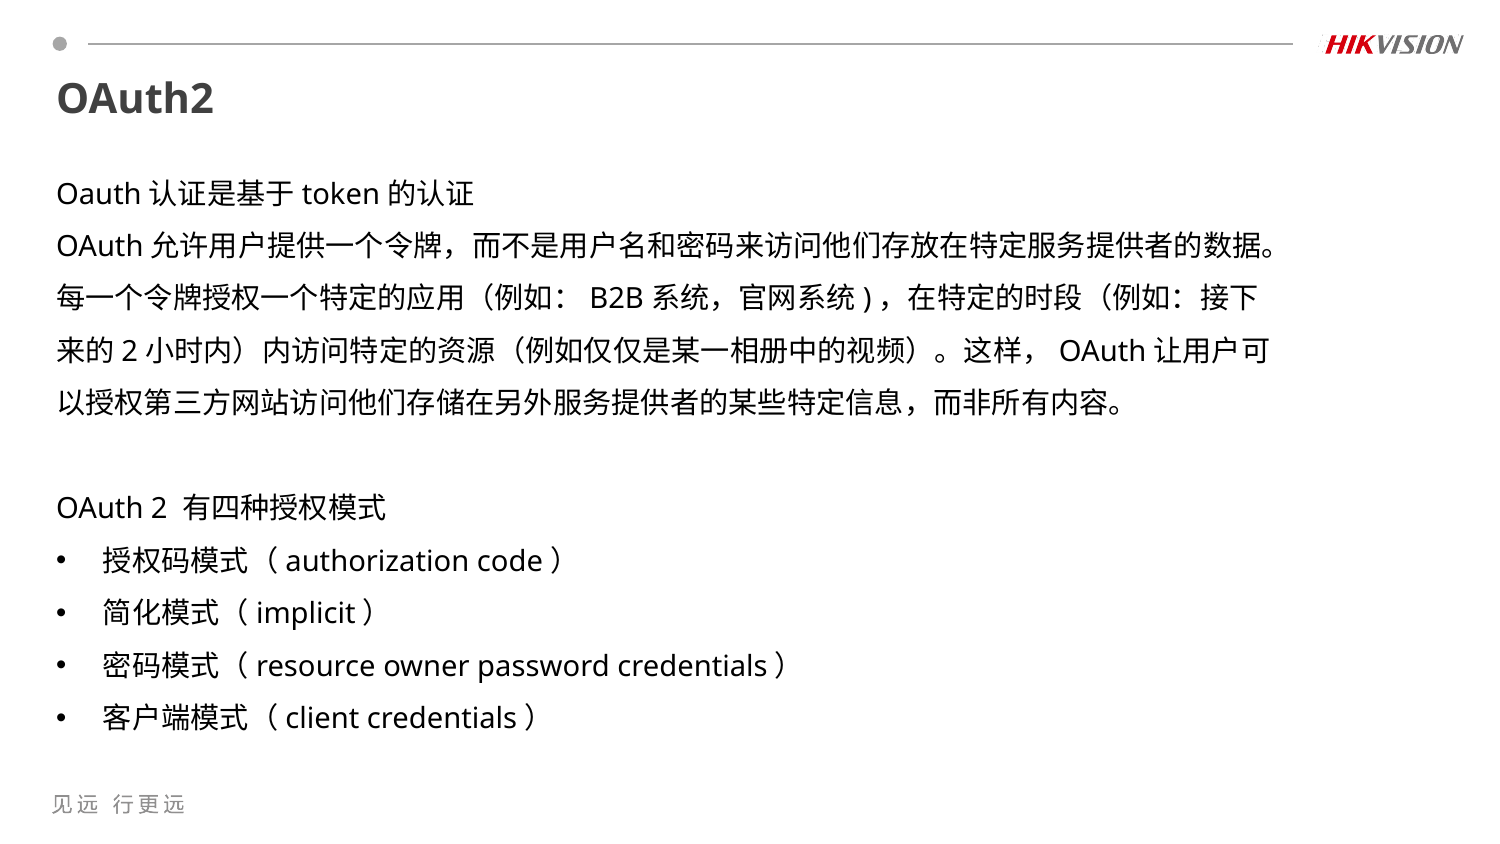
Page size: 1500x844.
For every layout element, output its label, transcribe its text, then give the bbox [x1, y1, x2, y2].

picture [1316, 34, 1464, 54]
text_box Oauth认证是基于token的认证 OAuth允许用户提供一个令牌，而不是用户名和密码来访问他们存放在特定服务提供者的数据。每一个令牌授权一个特定的应用（例如：B2B系统，官网系统)，在特定的时段（例如：接下来的2小时内）内访问特定的资源（例如仅仅是某一相册中的视频）。这样，OAuth让用户可以授权第三方网站访问他们存储在另外服务提供者的某些特定信息，而非所有内容。 OAuth 2 有四种授权模式 授权码模式（authorization code） 简化模式（implicit） 密码模式（resource owner password credentials） 客户端模式（client credentials） [41, 150, 1294, 742]
title OAuth2 [41, 63, 1034, 123]
